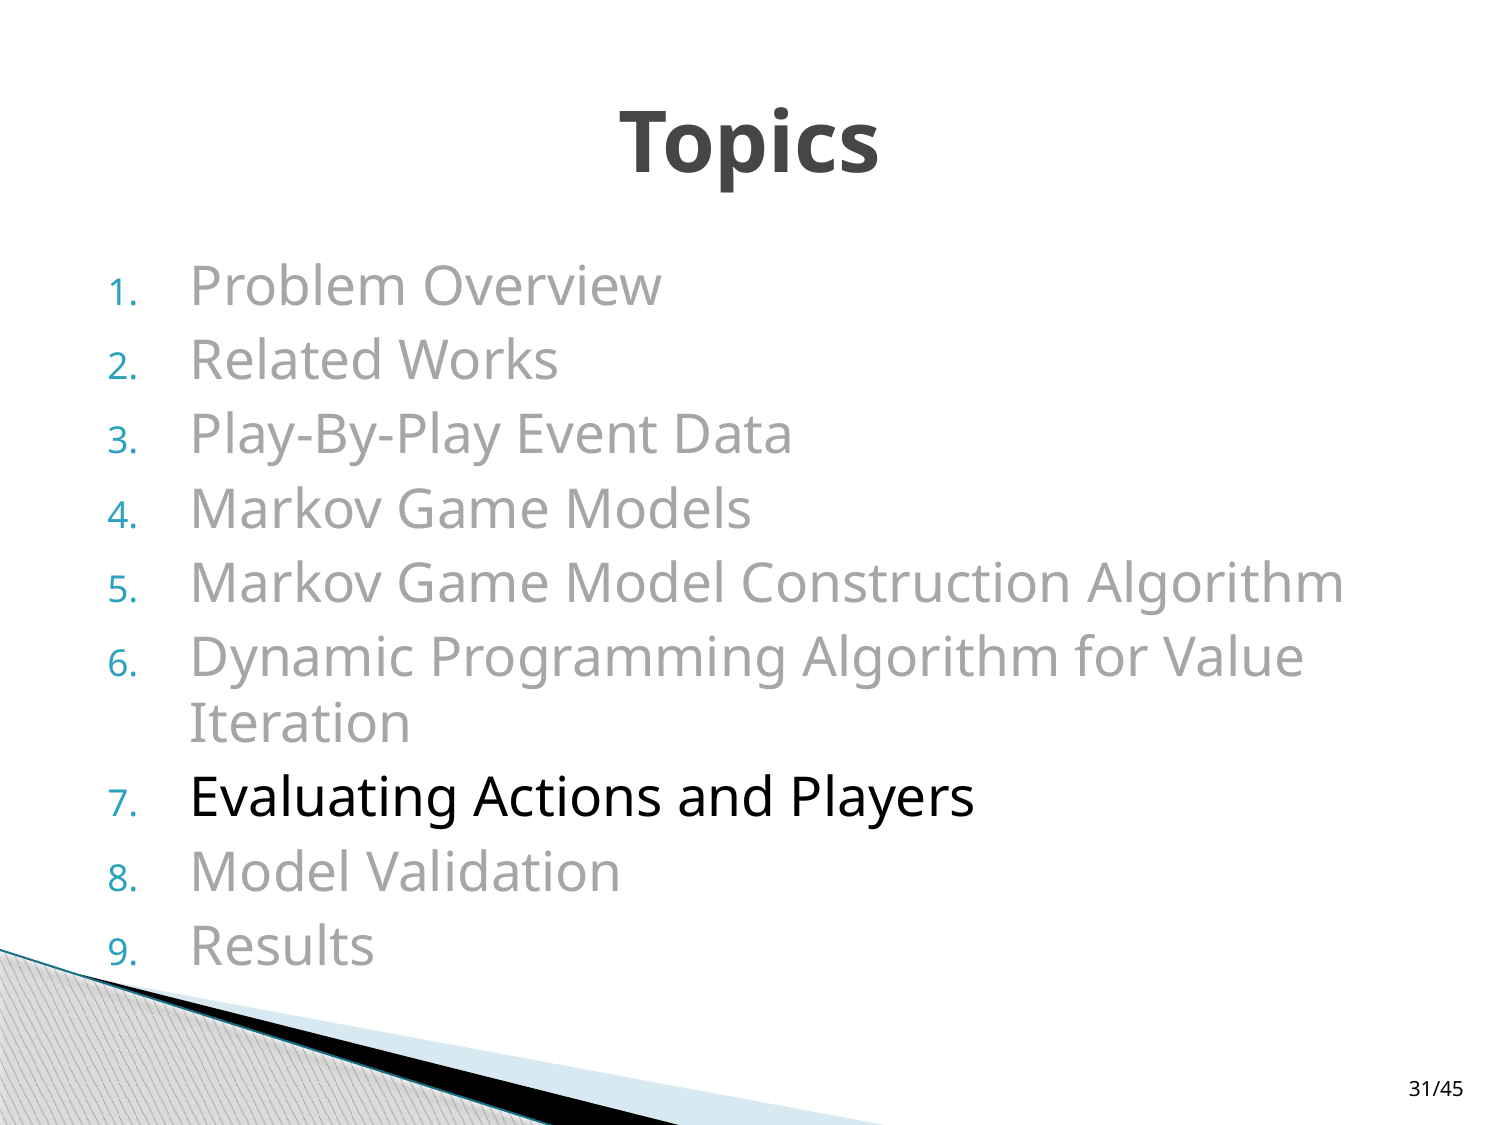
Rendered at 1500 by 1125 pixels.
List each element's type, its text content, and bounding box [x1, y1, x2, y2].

list Problem Overview Related Works Play-By-Play Event Data Markov Game Models Markov Game Model Construction Algorithm Dynamic Programming Algorithm for Value Iteration Evaluating Actions and Players Model Validation Results [75, 243, 1425, 986]
title Topics [75, 45, 1425, 233]
slide_number 31/45 [1376, 1051, 1479, 1112]
